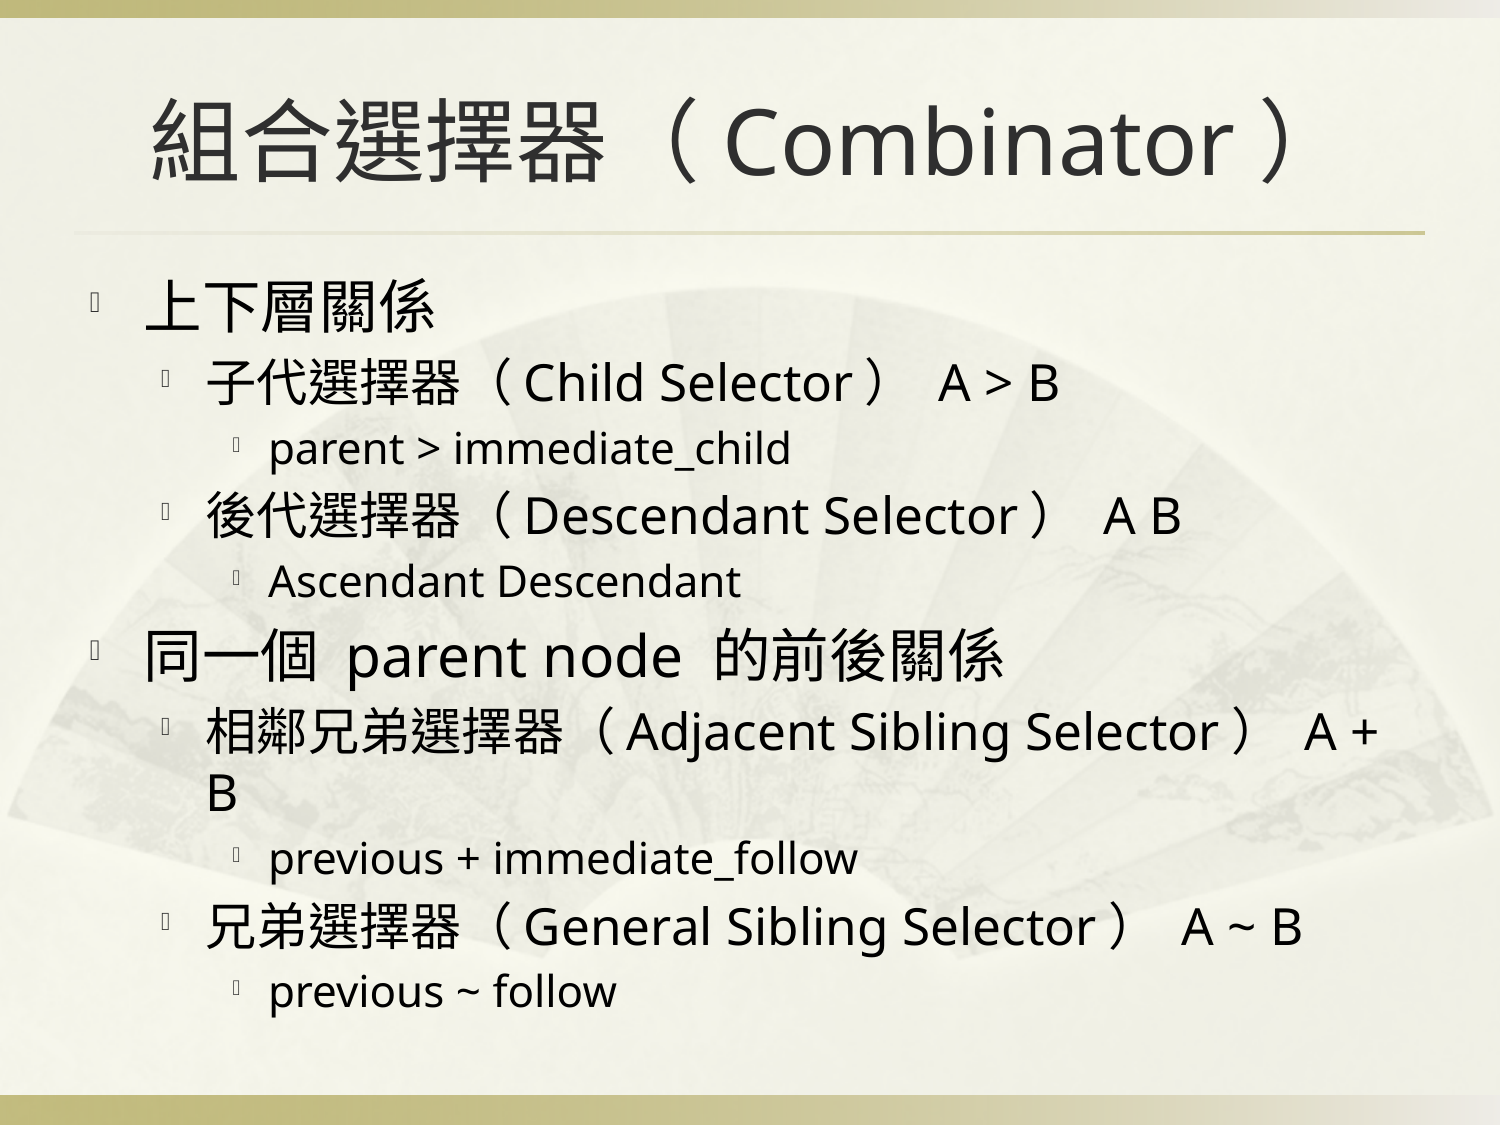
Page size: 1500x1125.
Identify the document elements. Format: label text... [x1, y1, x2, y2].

list 上下層關係 子代選擇器（Child Selector） A > B parent > immediate_child 後代選擇器（Descendant Selector） A B Ascendant Descendant 同一個 parent node 的前後關係 相鄰兄弟選擇器（Adjacent Sibling Selector） A + B previous + immediate_follow 兄弟選擇器（General Sibling Selector） A ~ B previous ~ follow [75, 262, 1425, 1032]
title 組合選擇器（Combinator） [75, 45, 1425, 233]
